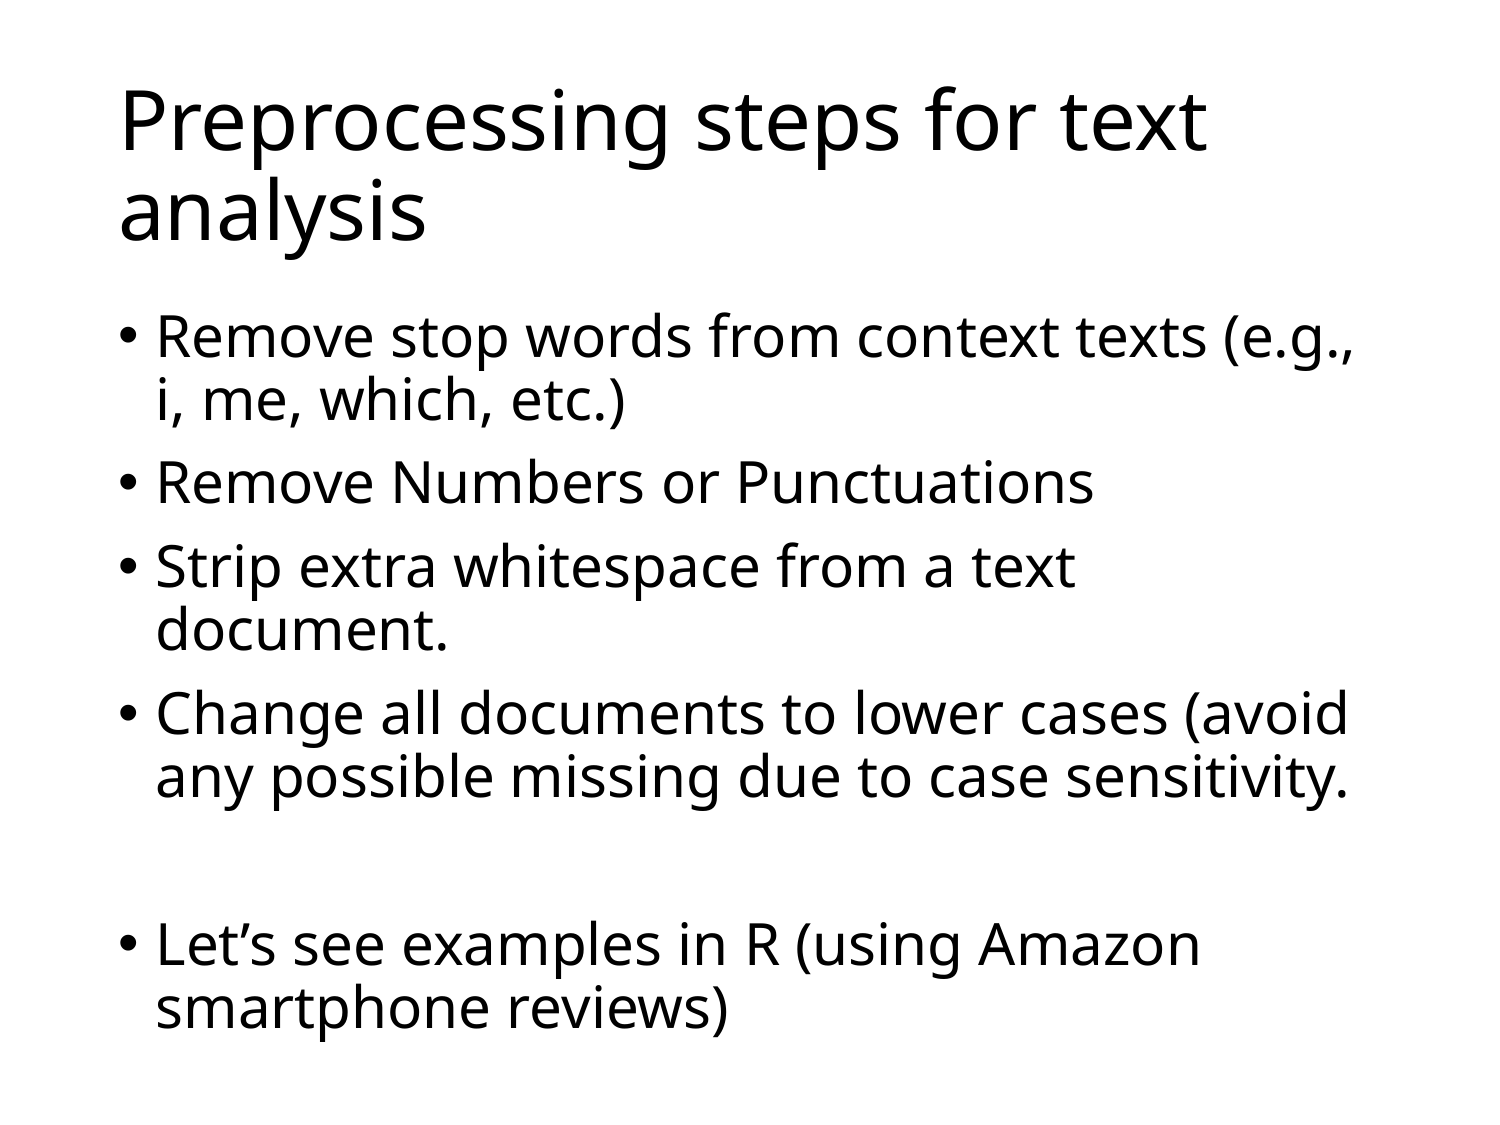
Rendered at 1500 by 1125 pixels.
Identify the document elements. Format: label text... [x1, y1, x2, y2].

list Remove stop words from context texts (e.g., i, me, which, etc.) Remove Numbers or Punctuations Strip extra whitespace from a text document. Change all documents to lower cases (avoid any possible missing due to case sensitivity. Let’s see examples in R (using Amazon smartphone reviews) [103, 299, 1397, 1014]
title Preprocessing steps for text analysis [103, 59, 1397, 278]
